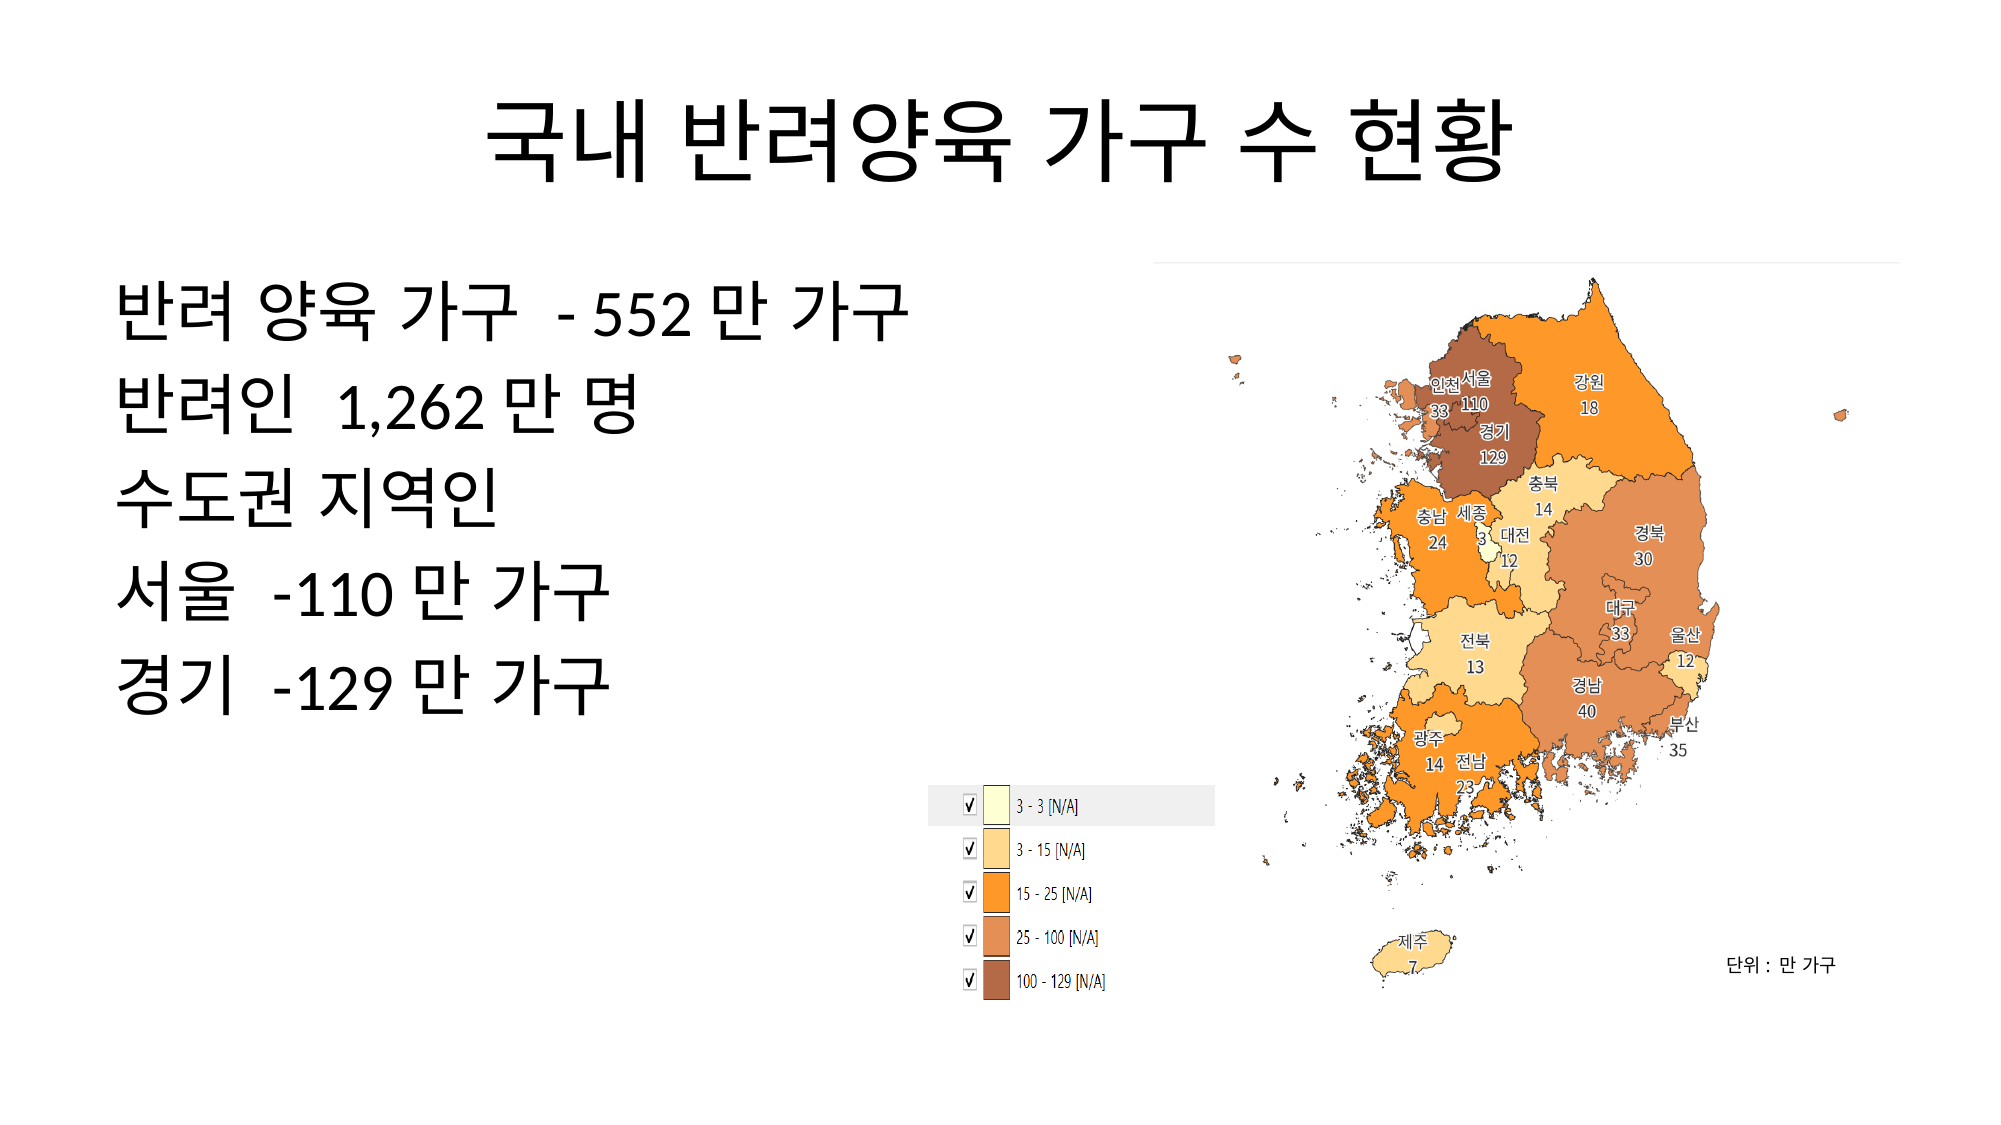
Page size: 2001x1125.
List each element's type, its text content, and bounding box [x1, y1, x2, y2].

picture [927, 261, 1901, 1006]
list 반려 양육 가구 - 552만 가구 반려인 1,262만 명 수도권 지역인 서울 -110만 가구 경기 -129만 가구 [99, 262, 1151, 1005]
title 국내 반려양육 가구 수 현황 [99, 45, 1900, 233]
